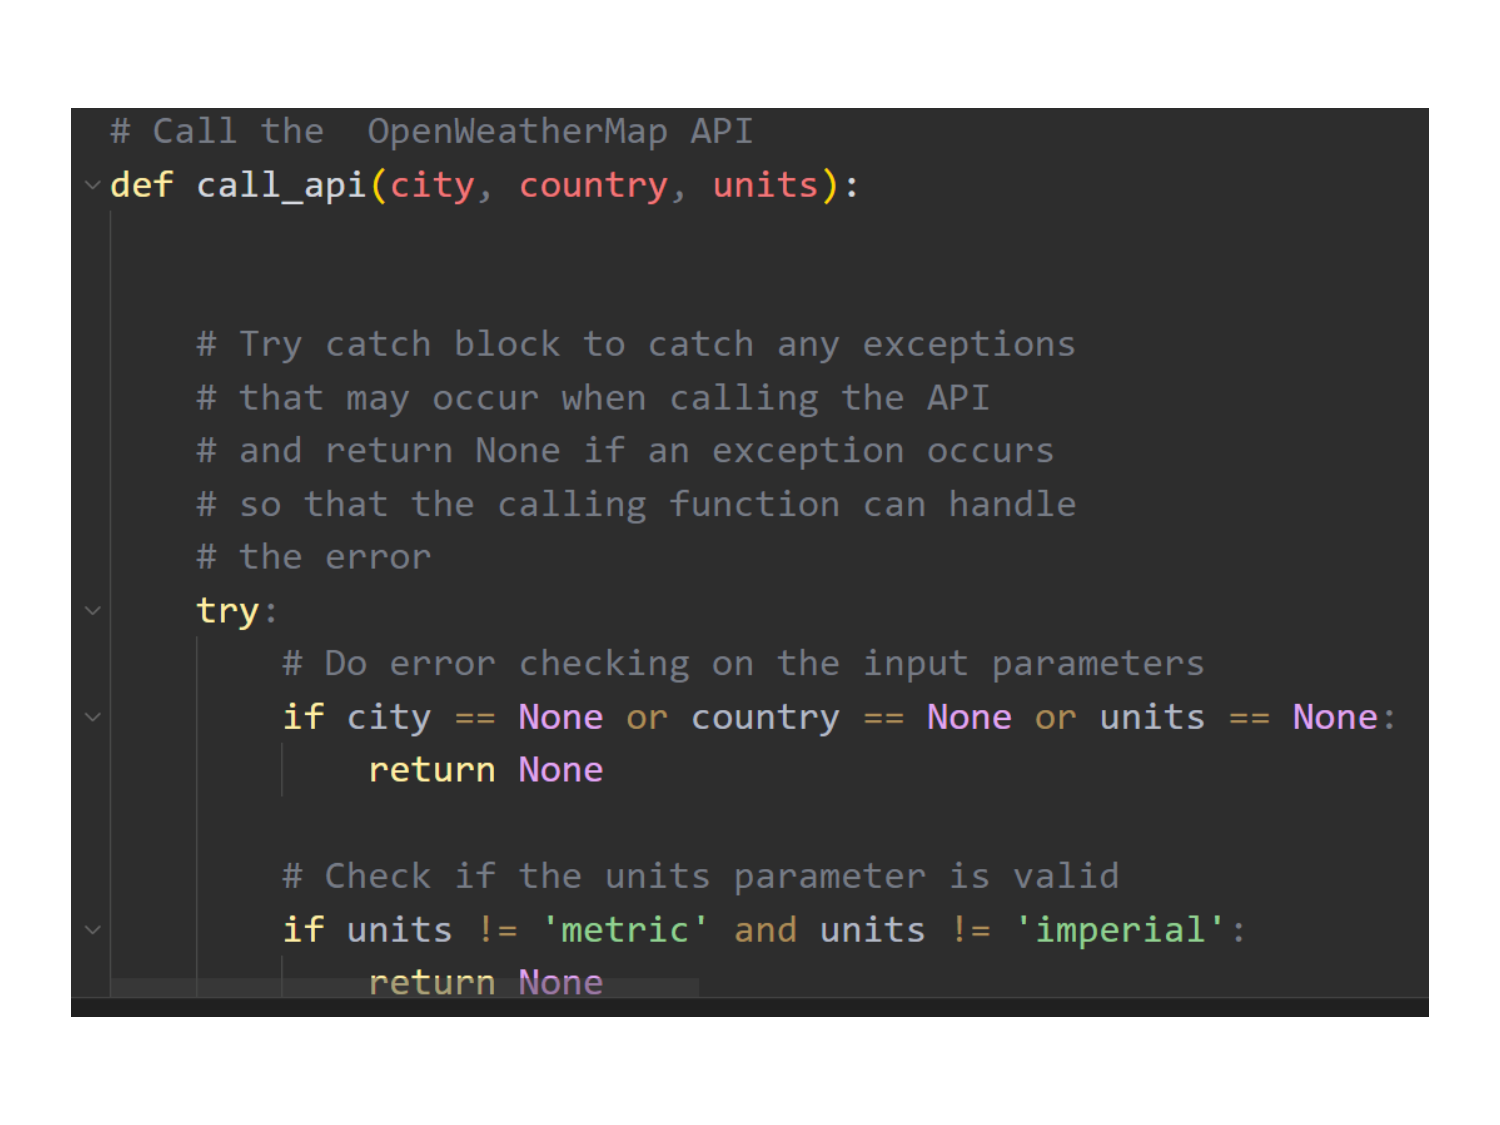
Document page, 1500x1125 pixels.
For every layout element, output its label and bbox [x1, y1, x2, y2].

picture [71, 108, 1429, 1017]
